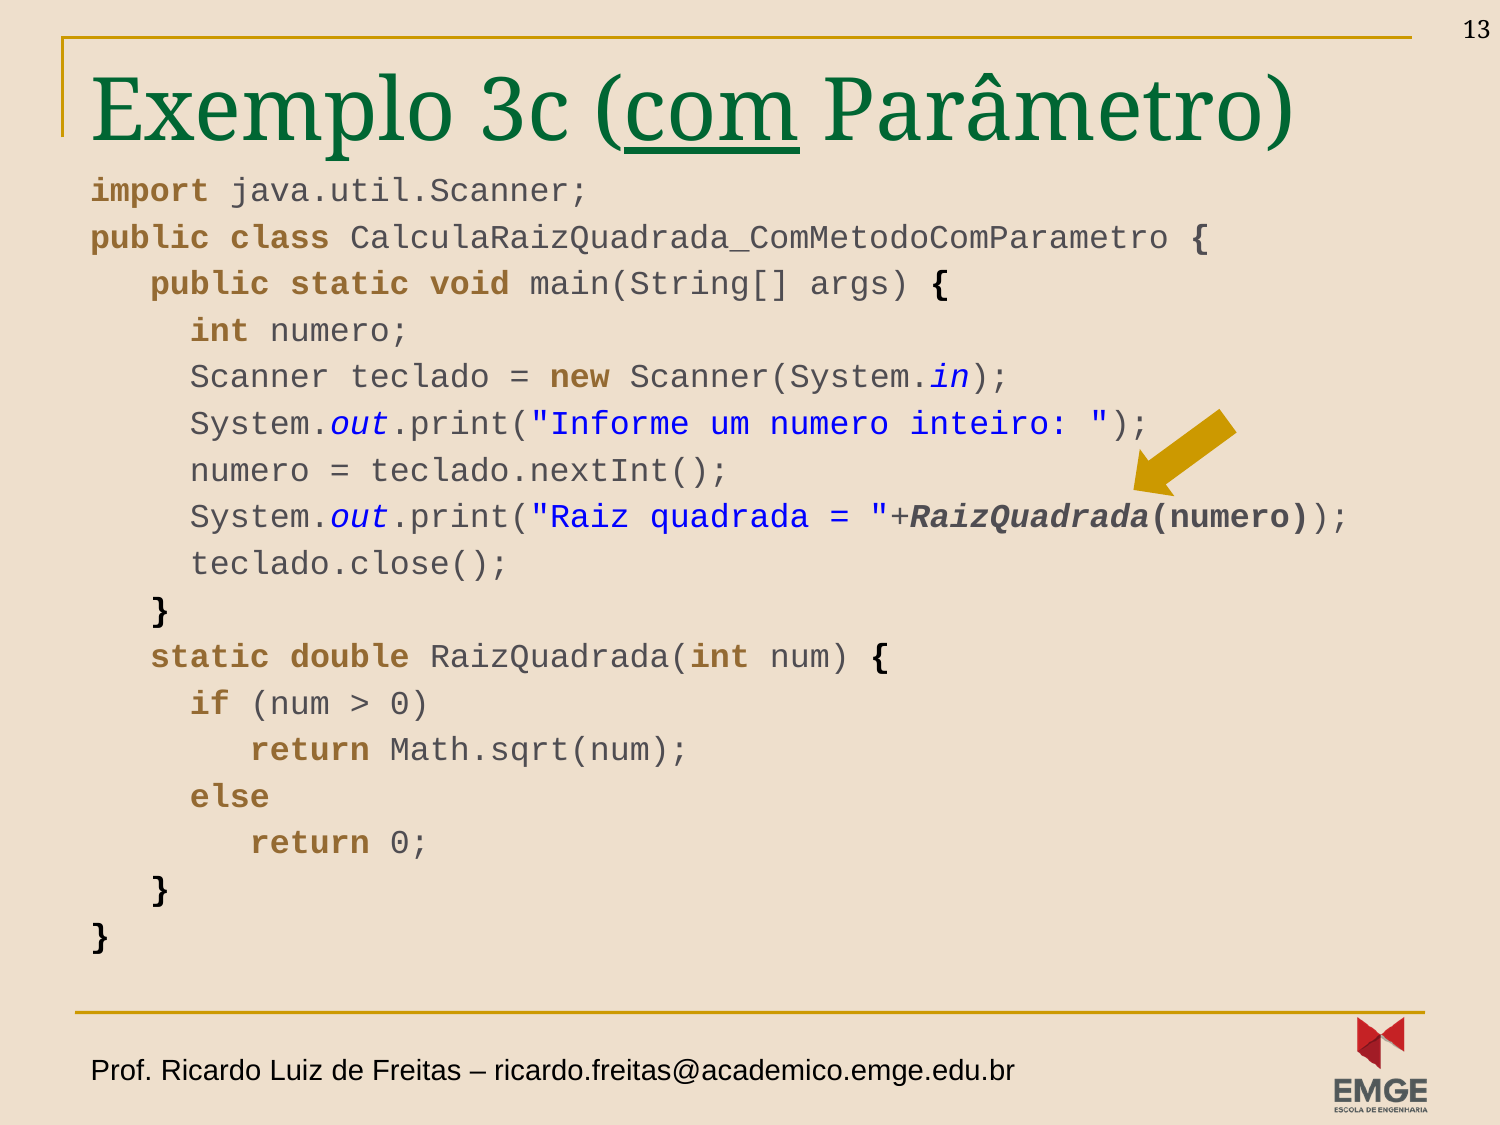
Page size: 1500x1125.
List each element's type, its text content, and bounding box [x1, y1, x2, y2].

slide_number 13 [1392, 0, 1500, 55]
text_box import java.util.Scanner; public class CalculaRaizQuadrada_ComMetodoComParametro { public static void main(String[] args) { int numero; Scanner teclado = new Scanner(System.in); System.out.print("Informe um numero inteiro: "); numero = teclado.nextInt(); System.out.print("Raiz quadrada = "+RaizQuadrada(numero)); teclado.close(); } static double RaizQuadrada(int num) { if (num > 0) return Math.sqrt(num); else return 0; } } [74, 160, 1471, 1024]
title Exemplo 3c (com Parâmetro) [75, 45, 1425, 160]
text_box [1133, 408, 1237, 497]
picture [1328, 1024, 1433, 1116]
